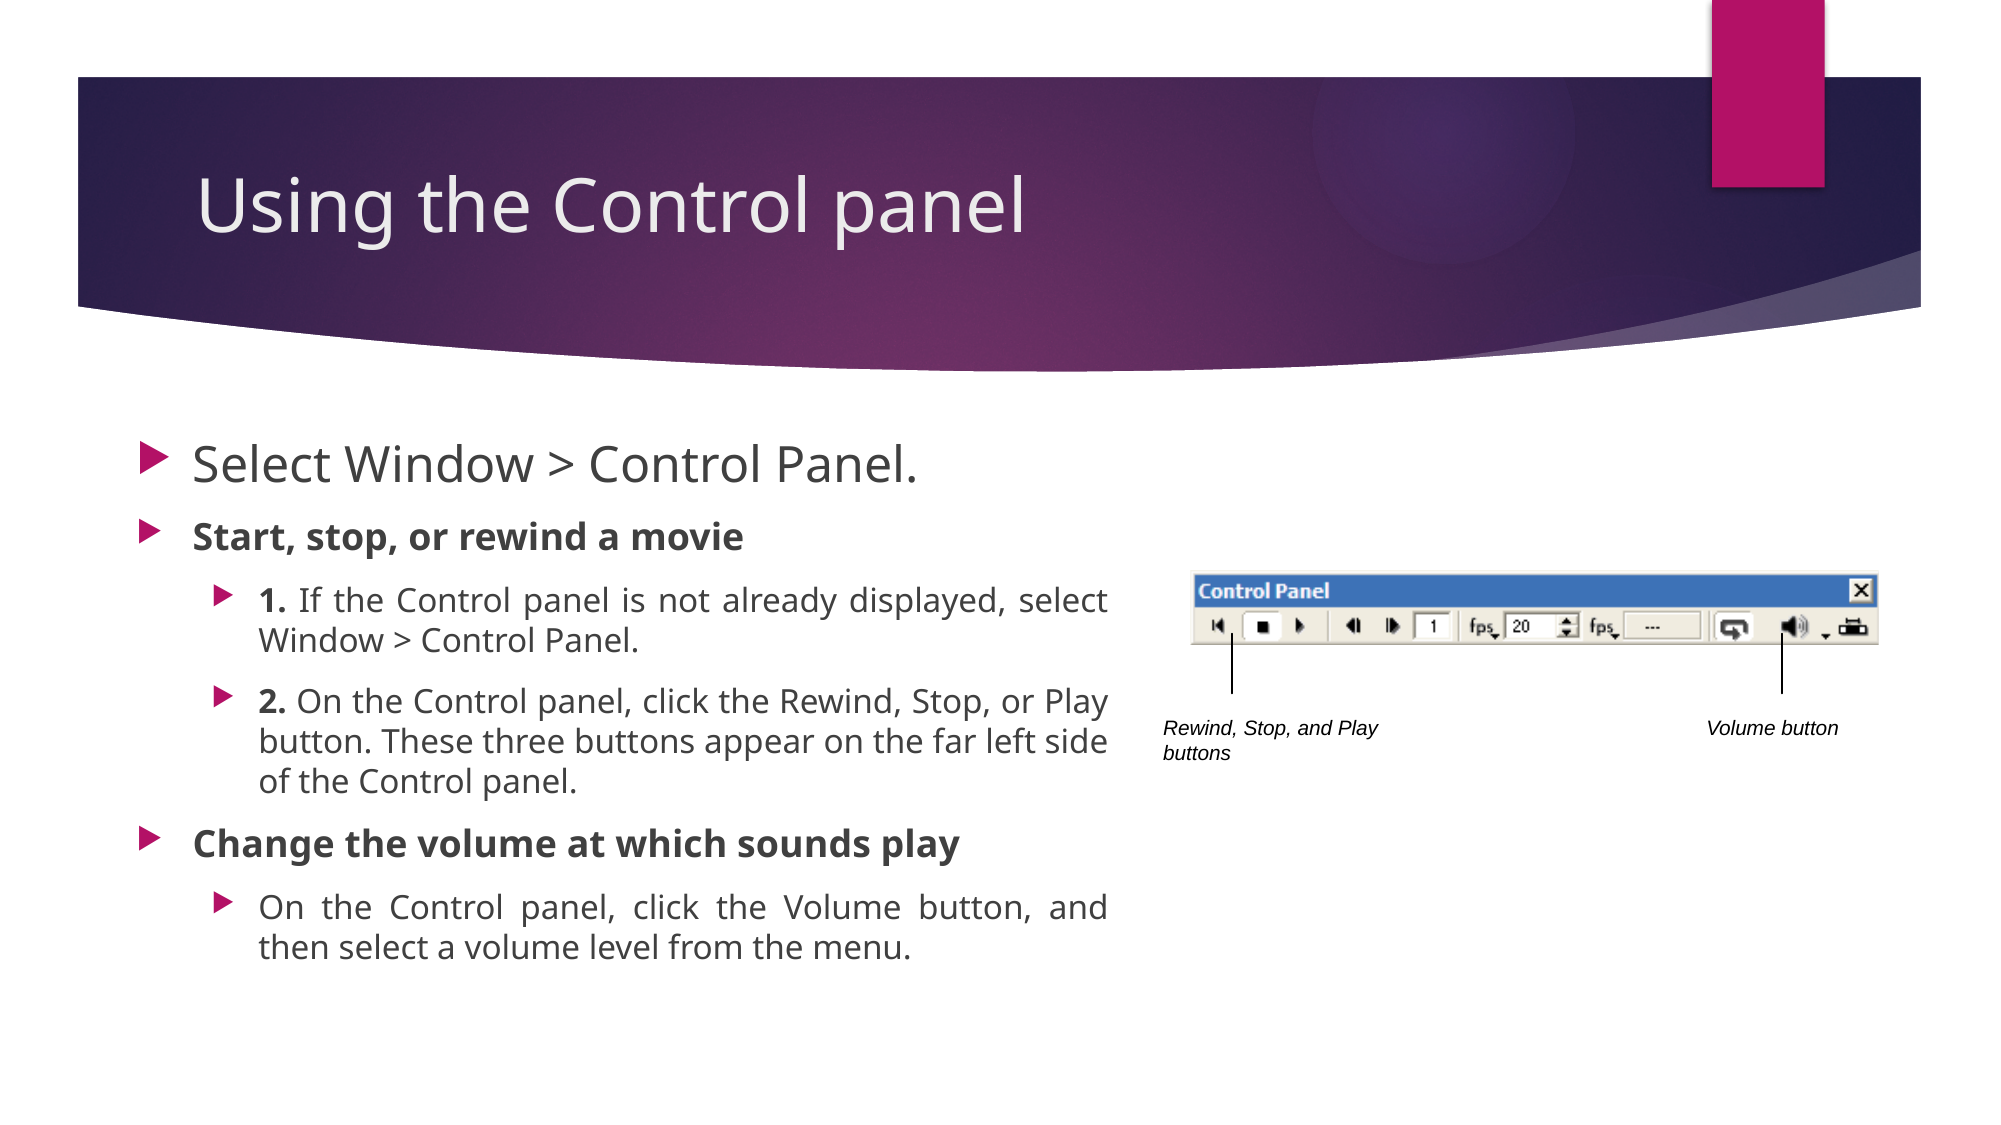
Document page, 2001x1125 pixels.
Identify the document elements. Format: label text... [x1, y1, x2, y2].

text_box Volume button [1691, 707, 1873, 748]
list Select Window > Control Panel. Start, stop, or rewind a movie 1. If the Control panel is not already displayed, select Window > Control Panel. 2. On the Control panel, click the Rewind, Stop, or Play button. These three buttons appear on the far left side of the Control panel. Change the volume at which sounds play On the Control panel, click the Volume button, and then select a volume level from the menu. [121, 425, 1125, 1061]
title Using the Control panel [179, 149, 1288, 267]
picture [1190, 570, 1879, 645]
text_box Rewind, Stop, and Play buttons [1148, 707, 1454, 773]
